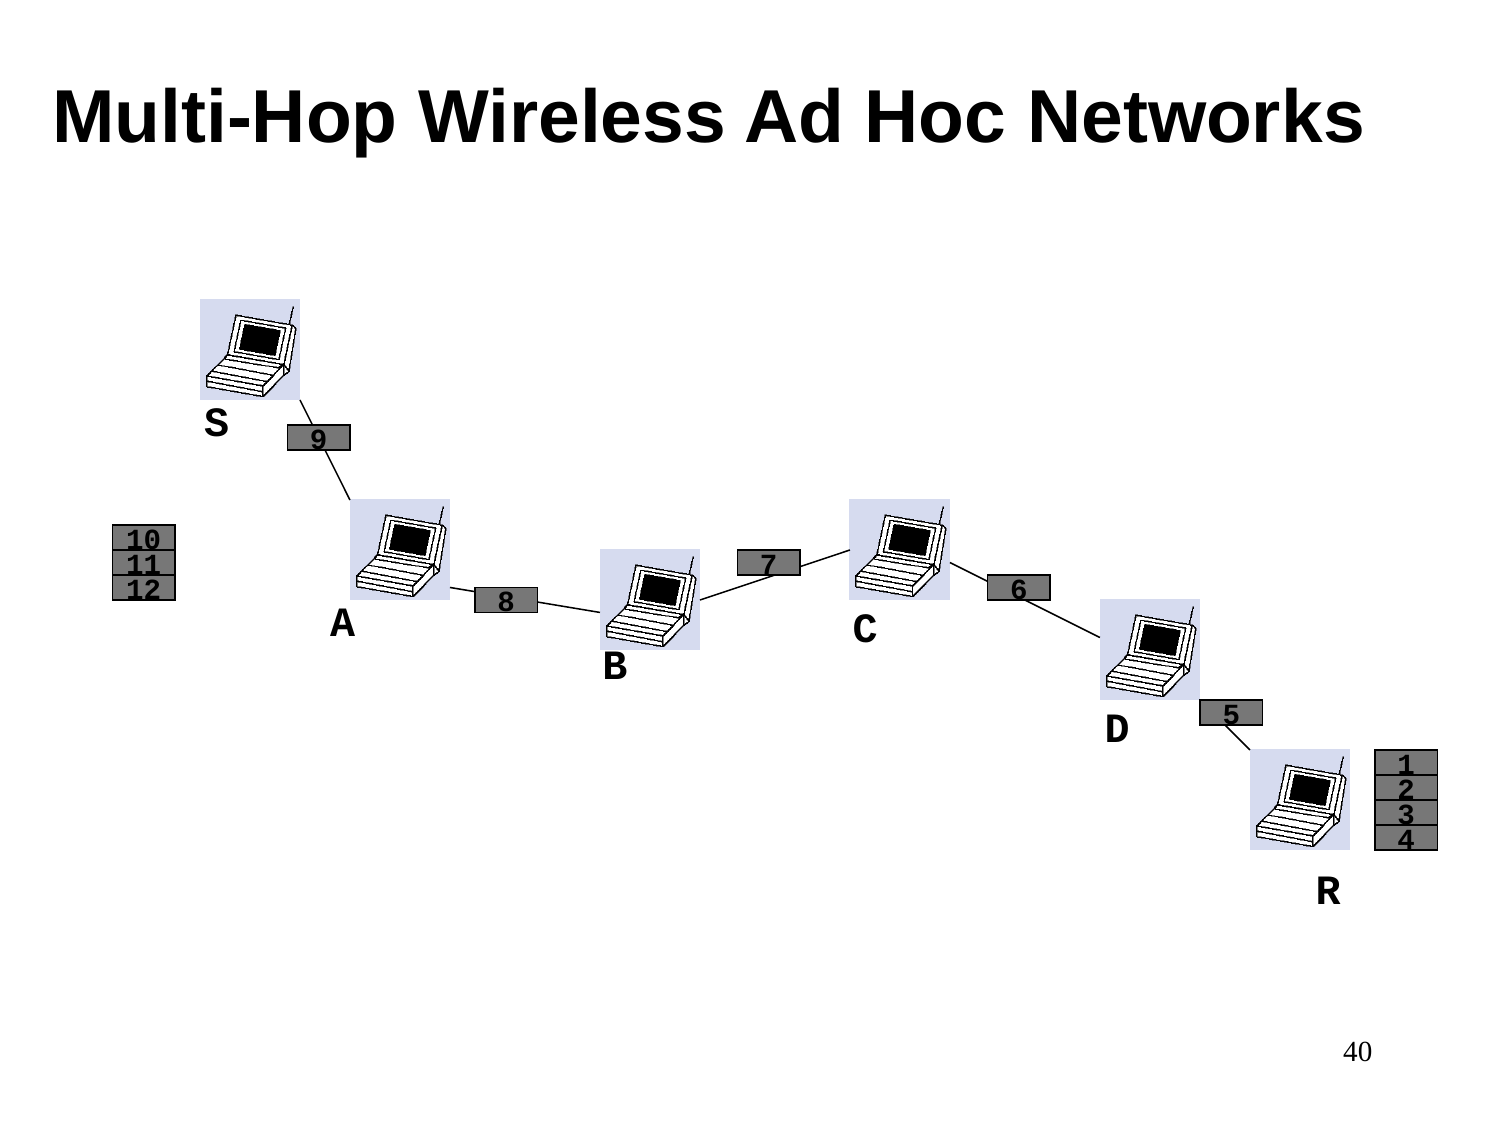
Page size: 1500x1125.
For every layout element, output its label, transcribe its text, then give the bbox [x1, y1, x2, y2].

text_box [349, 499, 451, 601]
text_box 3 [1374, 800, 1438, 825]
text_box 2 [1374, 774, 1438, 800]
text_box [1249, 749, 1351, 851]
text_box A [315, 587, 370, 653]
text_box 5 [1199, 699, 1263, 725]
text_box B [587, 630, 642, 696]
text_box 8 [474, 587, 538, 613]
text_box S [189, 387, 244, 453]
text_box 6 [987, 575, 1050, 600]
text_box 10 [112, 525, 175, 549]
text_box C [837, 592, 893, 658]
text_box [199, 299, 301, 401]
text_box 7 [737, 549, 800, 575]
title Multi-Hop Wireless Ad Hoc Networks [37, 50, 1450, 175]
text_box D [1089, 692, 1145, 758]
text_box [849, 499, 951, 601]
text_box 1 [1374, 750, 1438, 774]
text_box 11 [112, 549, 175, 575]
text_box 12 [112, 575, 175, 600]
text_box R [1300, 855, 1356, 921]
text_box 4 [1374, 825, 1438, 850]
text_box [1099, 599, 1201, 701]
text_box 40 [1074, 1024, 1388, 1100]
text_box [599, 549, 701, 651]
text_box 9 [287, 425, 350, 450]
